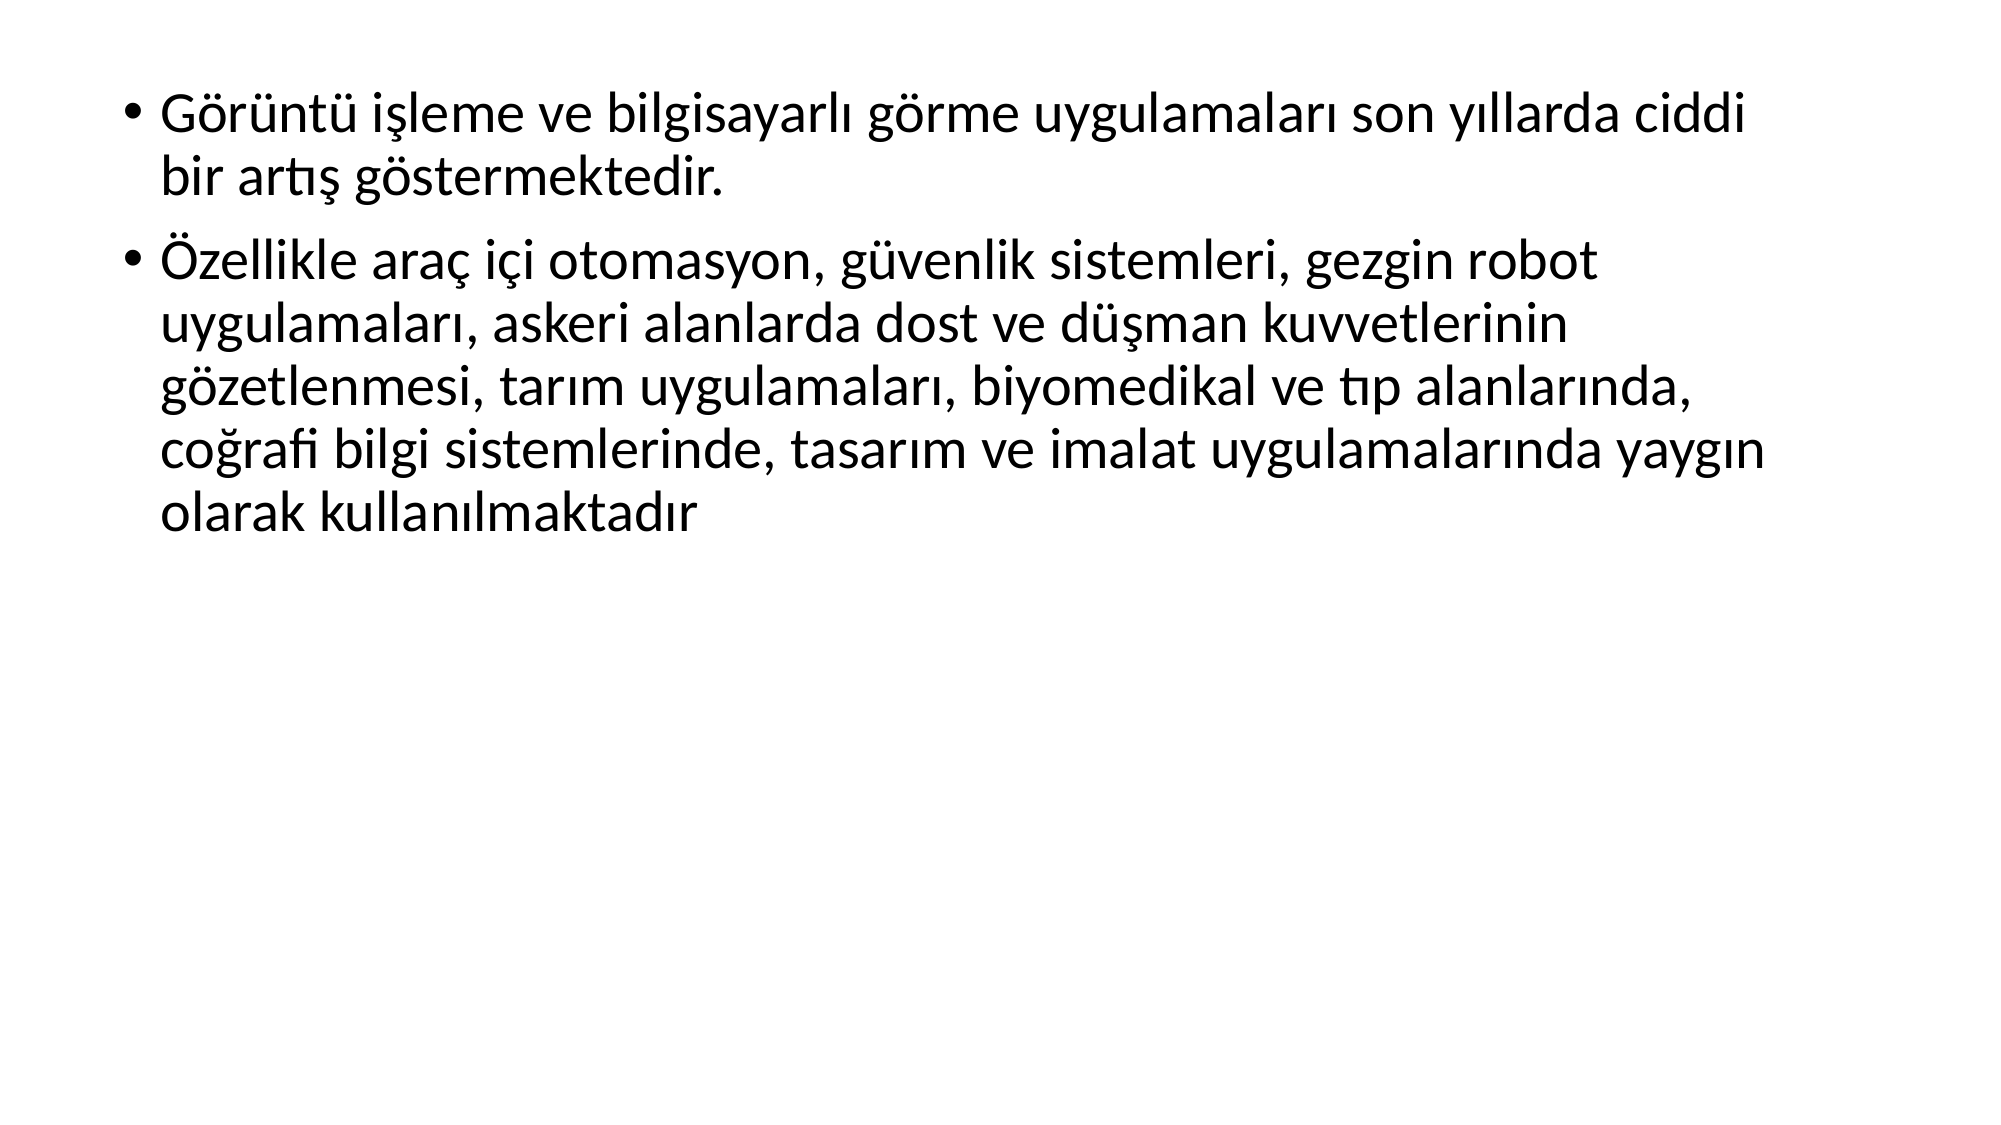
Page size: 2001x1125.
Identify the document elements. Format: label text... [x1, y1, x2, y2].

list Görüntü işleme ve bilgisayarlı görme uygulamaları son yıllarda ciddi bir artış göstermektedir. Özellikle araç içi otomasyon, güvenlik sistemleri, gezgin robot uygulamaları, askeri alanlarda dost ve düşman kuvvetlerinin gözetlenmesi, tarım uygulamaları, biyomedikal ve tıp alanlarında, coğrafi bilgi sistemlerinde, tasarım ve imalat uygulamalarında yaygın olarak kullanılmaktadır [107, 75, 1833, 1074]
